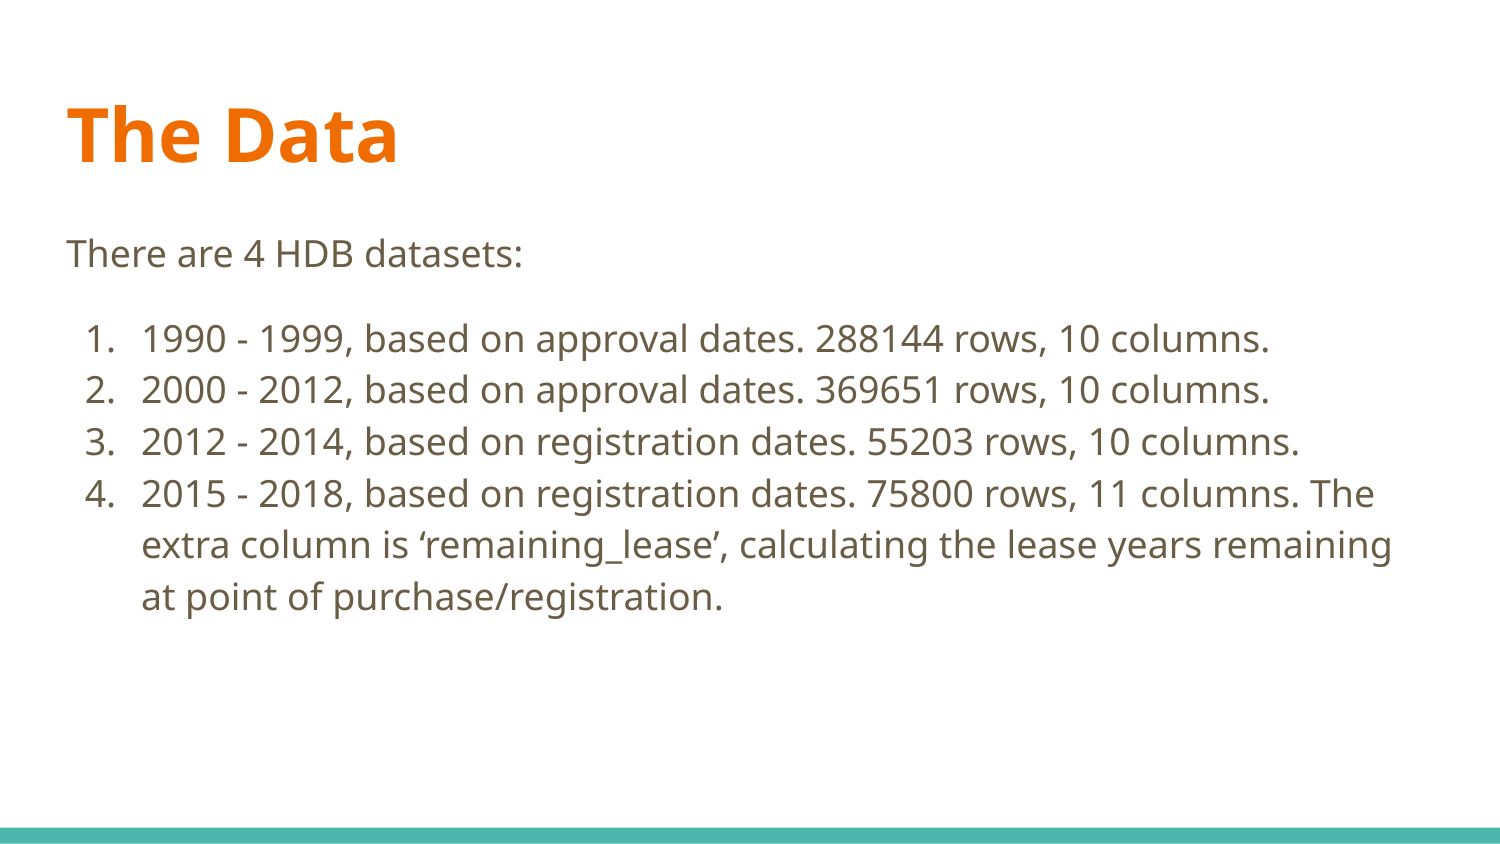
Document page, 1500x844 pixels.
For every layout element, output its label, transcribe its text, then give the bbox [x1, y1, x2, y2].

list There are 4 HDB datasets: 1990 - 1999, based on approval dates. 288144 rows, 10 columns. 2000 - 2012, based on approval dates. 369651 rows, 10 columns. 2012 - 2014, based on registration dates. 55203 rows, 10 columns. 2015 - 2018, based on registration dates. 75800 rows, 11 columns. The extra column is ‘remaining_lease’, calculating the lease years remaining at point of purchase/registration. [51, 207, 1449, 750]
title The Data [51, 72, 1449, 189]
